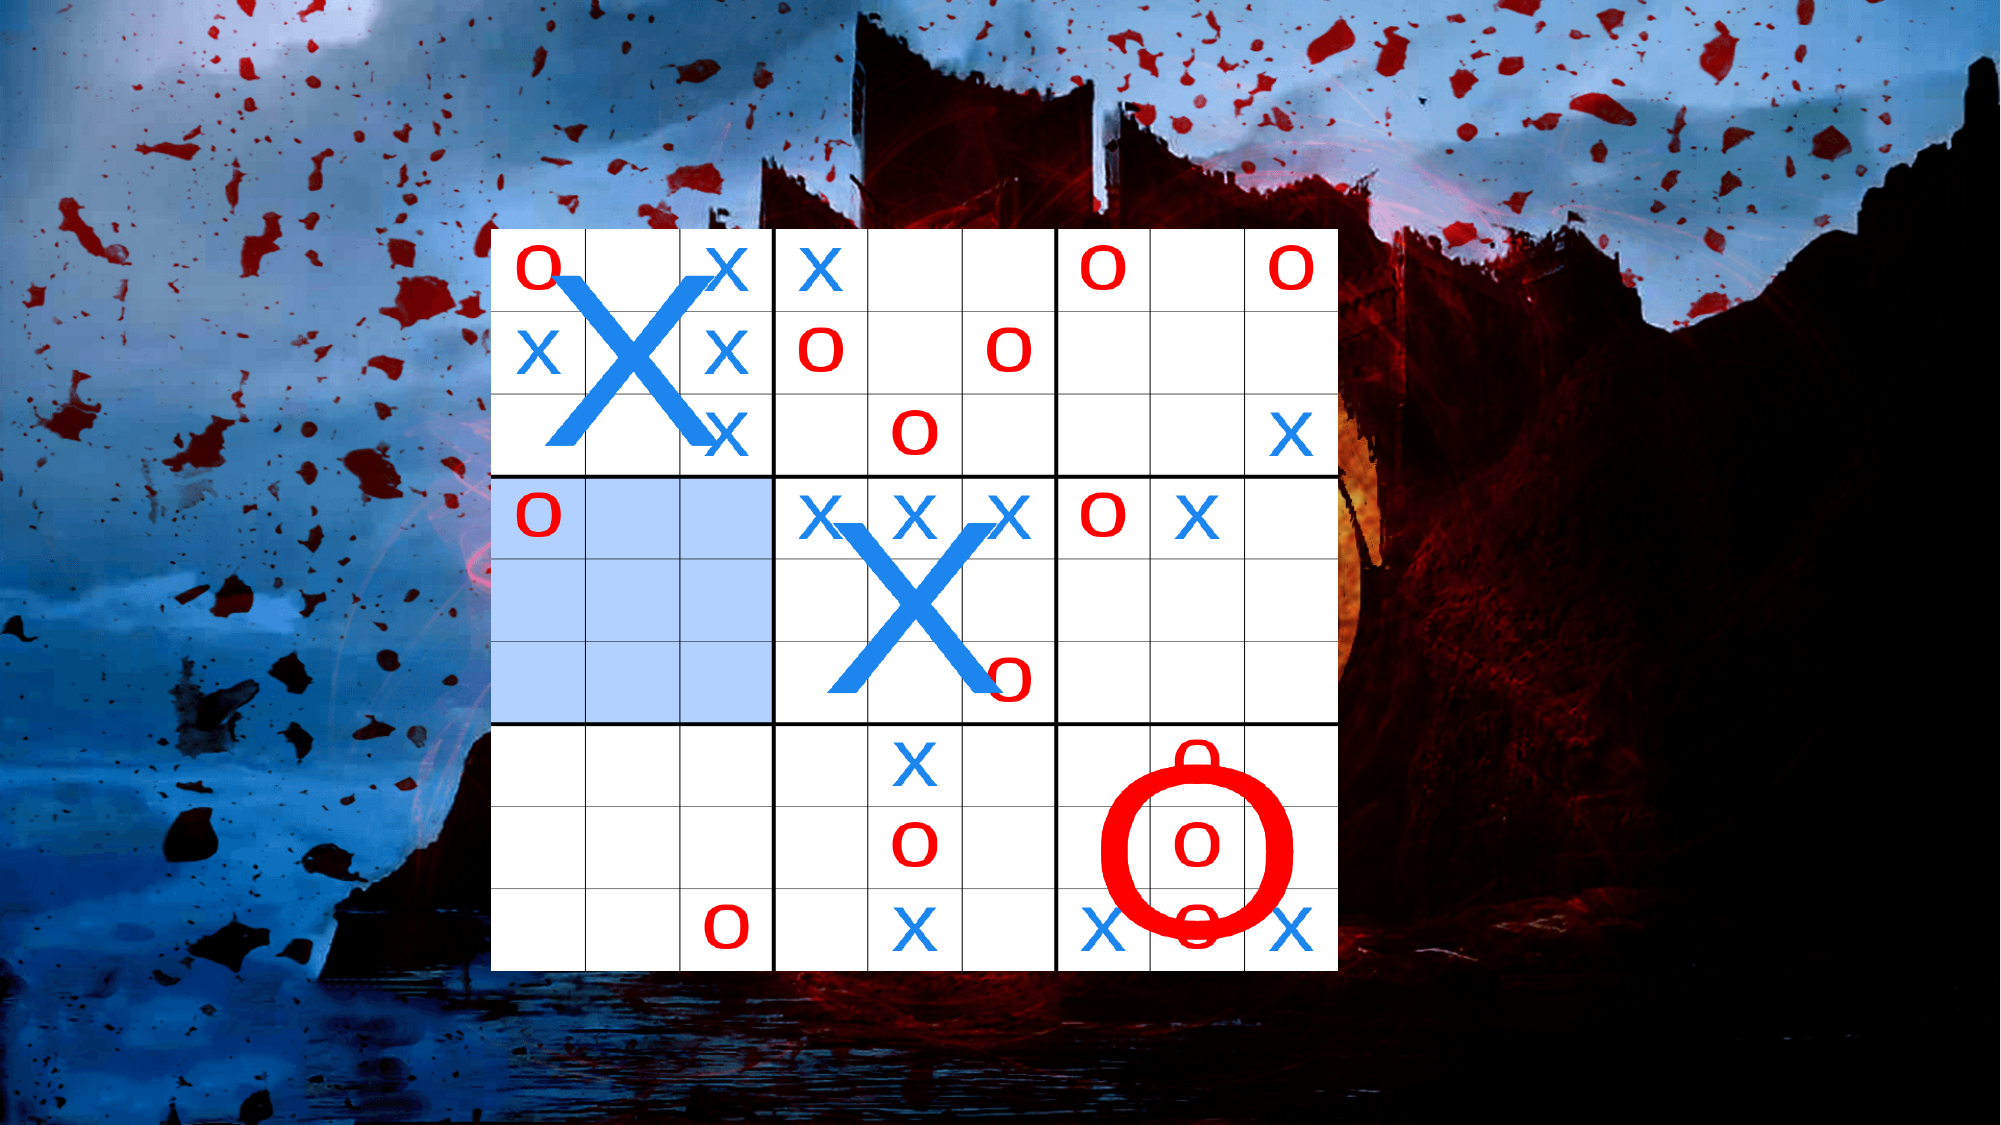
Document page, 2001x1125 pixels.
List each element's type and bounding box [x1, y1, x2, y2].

picture [0, 0, 2000, 1125]
list [491, 228, 1338, 972]
